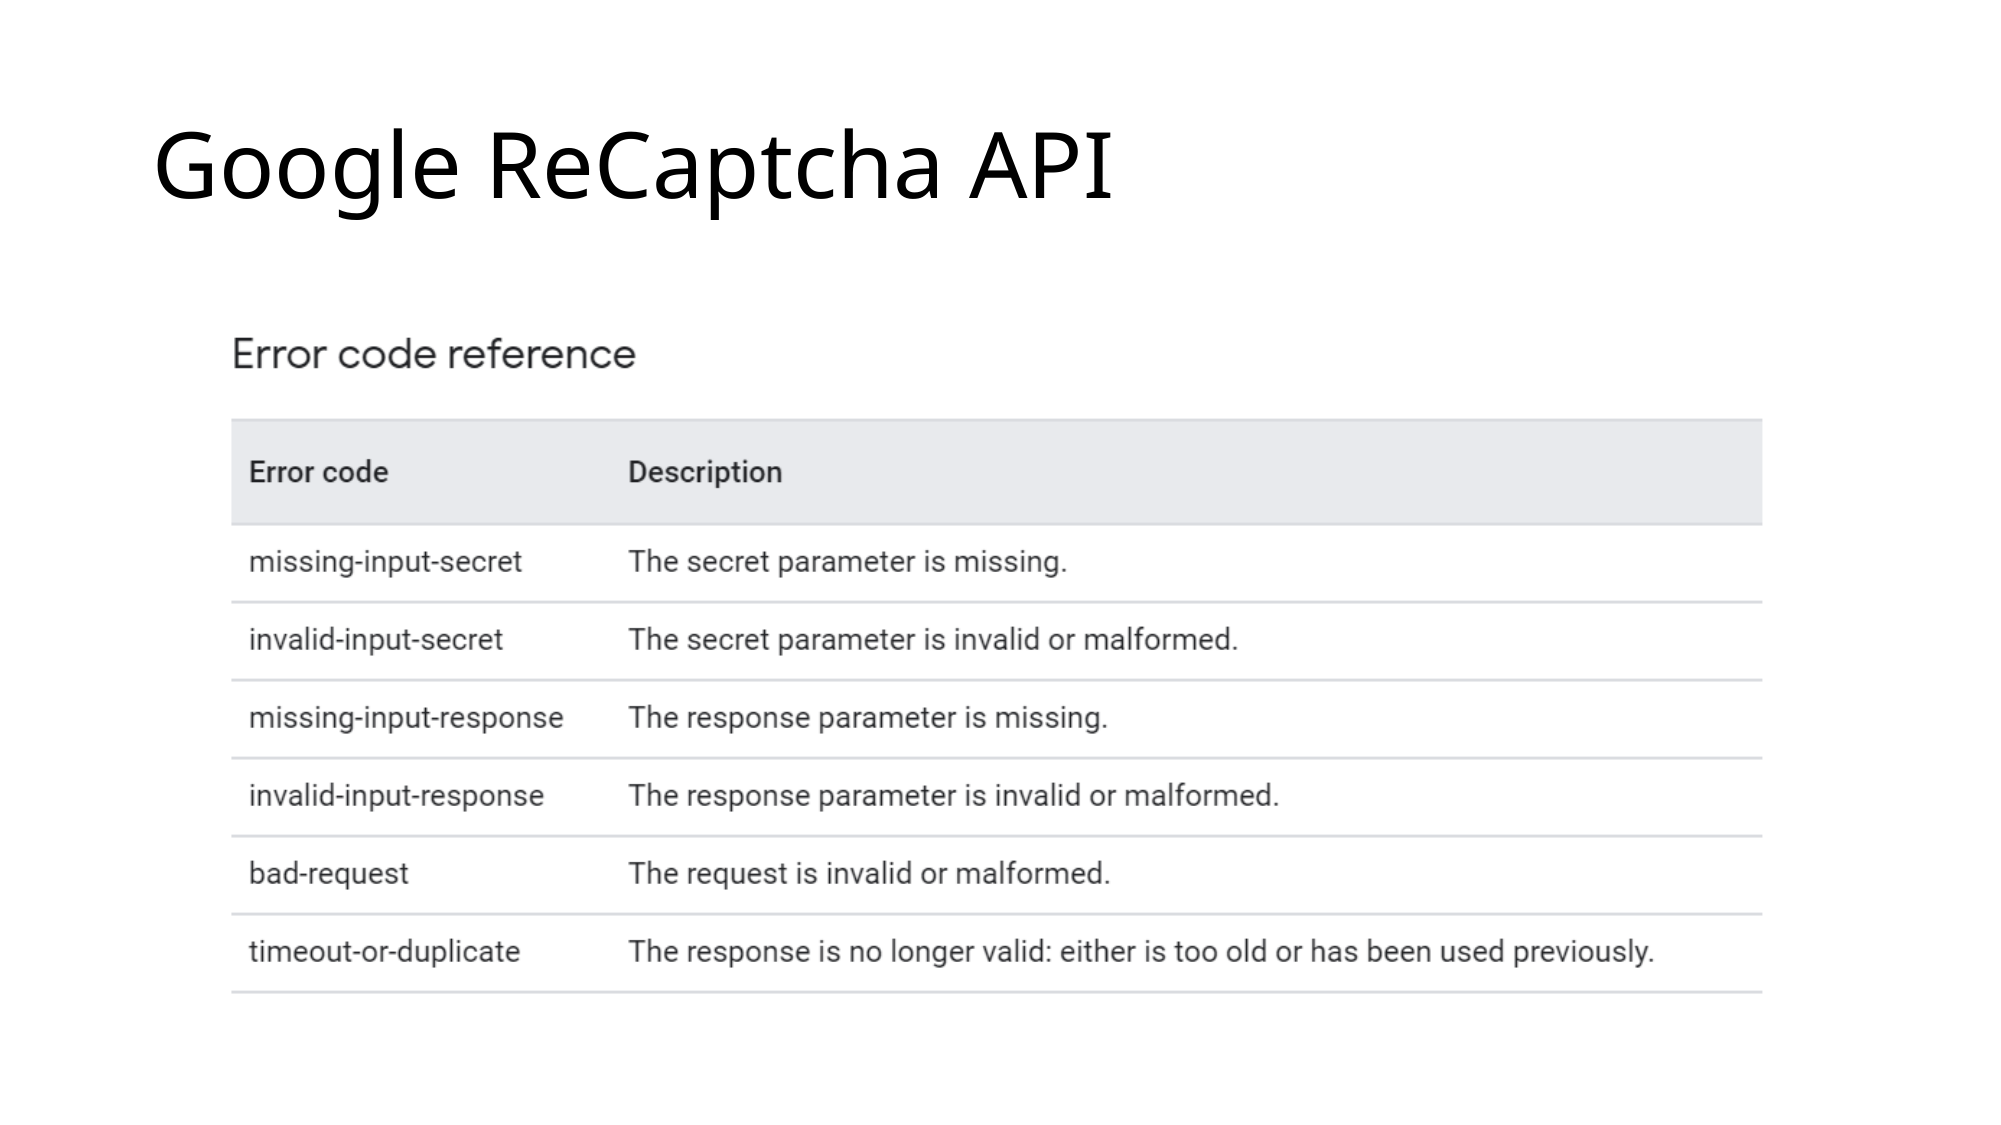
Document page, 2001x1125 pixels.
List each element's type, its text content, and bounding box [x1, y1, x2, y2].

title Google ReCaptcha API [137, 59, 1863, 278]
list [210, 299, 1790, 1014]
